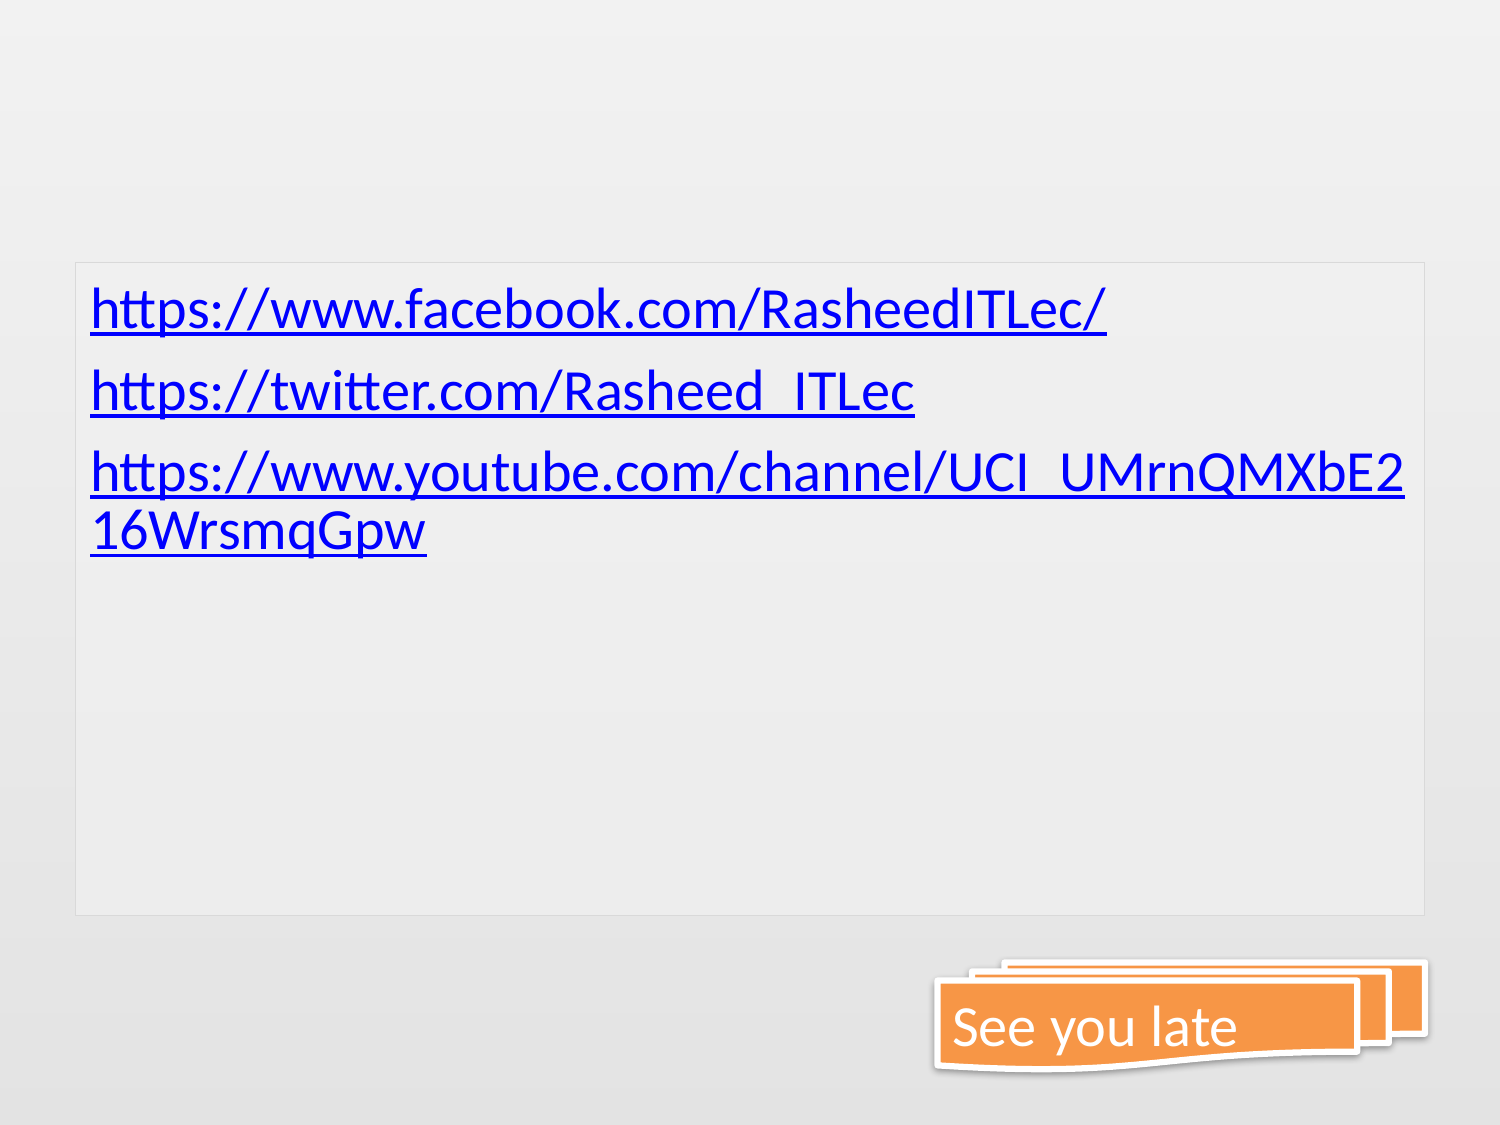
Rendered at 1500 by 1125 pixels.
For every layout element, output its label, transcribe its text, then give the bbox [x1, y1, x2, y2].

list https://www.facebook.com/RasheedITLec/ https://twitter.com/Rasheed_ITLec https://www.youtube.com/channel/UCI_UMrnQMXbE216WrsmqGpw [75, 262, 1425, 916]
text_box See you late [934, 959, 1429, 1073]
